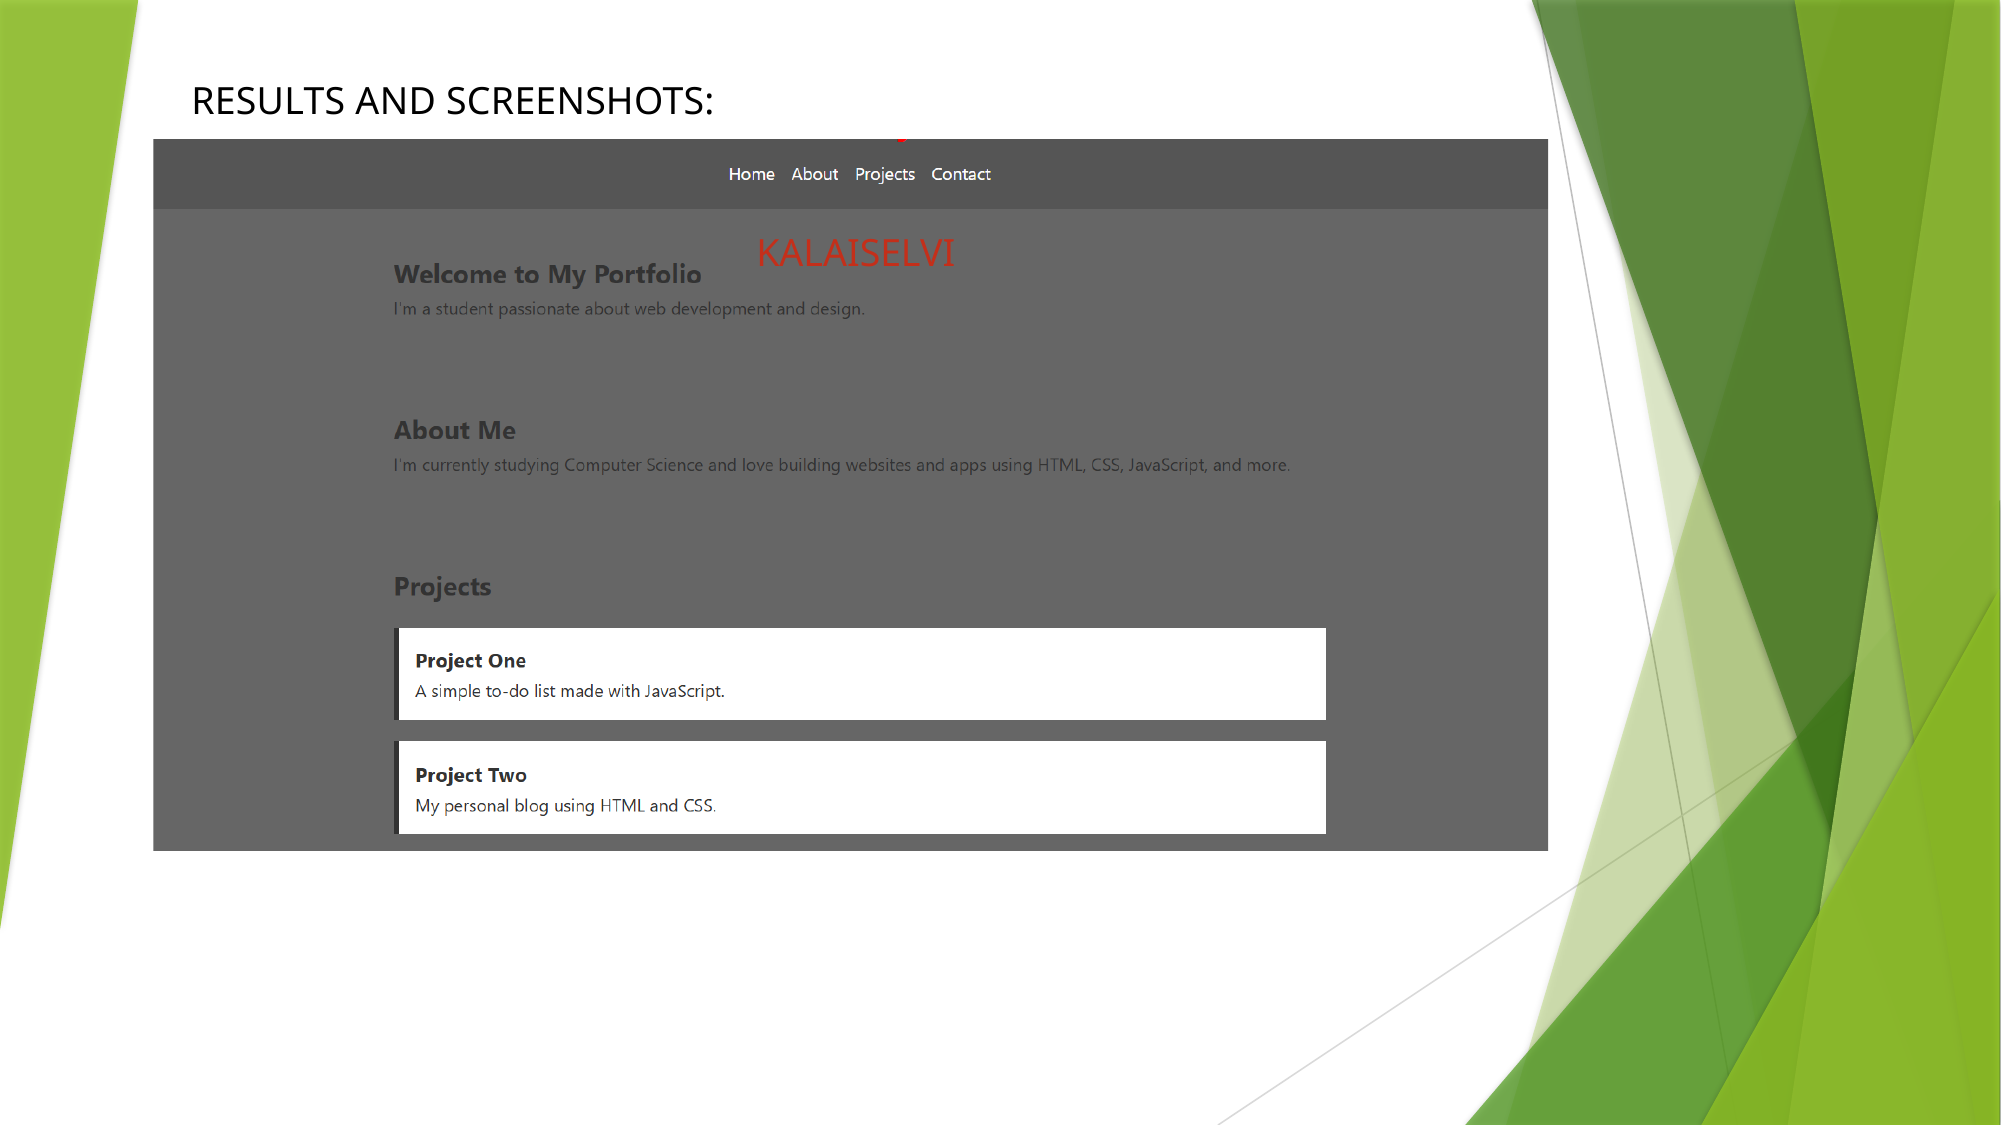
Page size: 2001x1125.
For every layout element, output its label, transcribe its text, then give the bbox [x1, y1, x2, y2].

picture [152, 139, 1549, 852]
text_box [1816, 445, 2000, 506]
text_box RESULTS AND SCREENSHOTS: [176, 69, 1549, 139]
